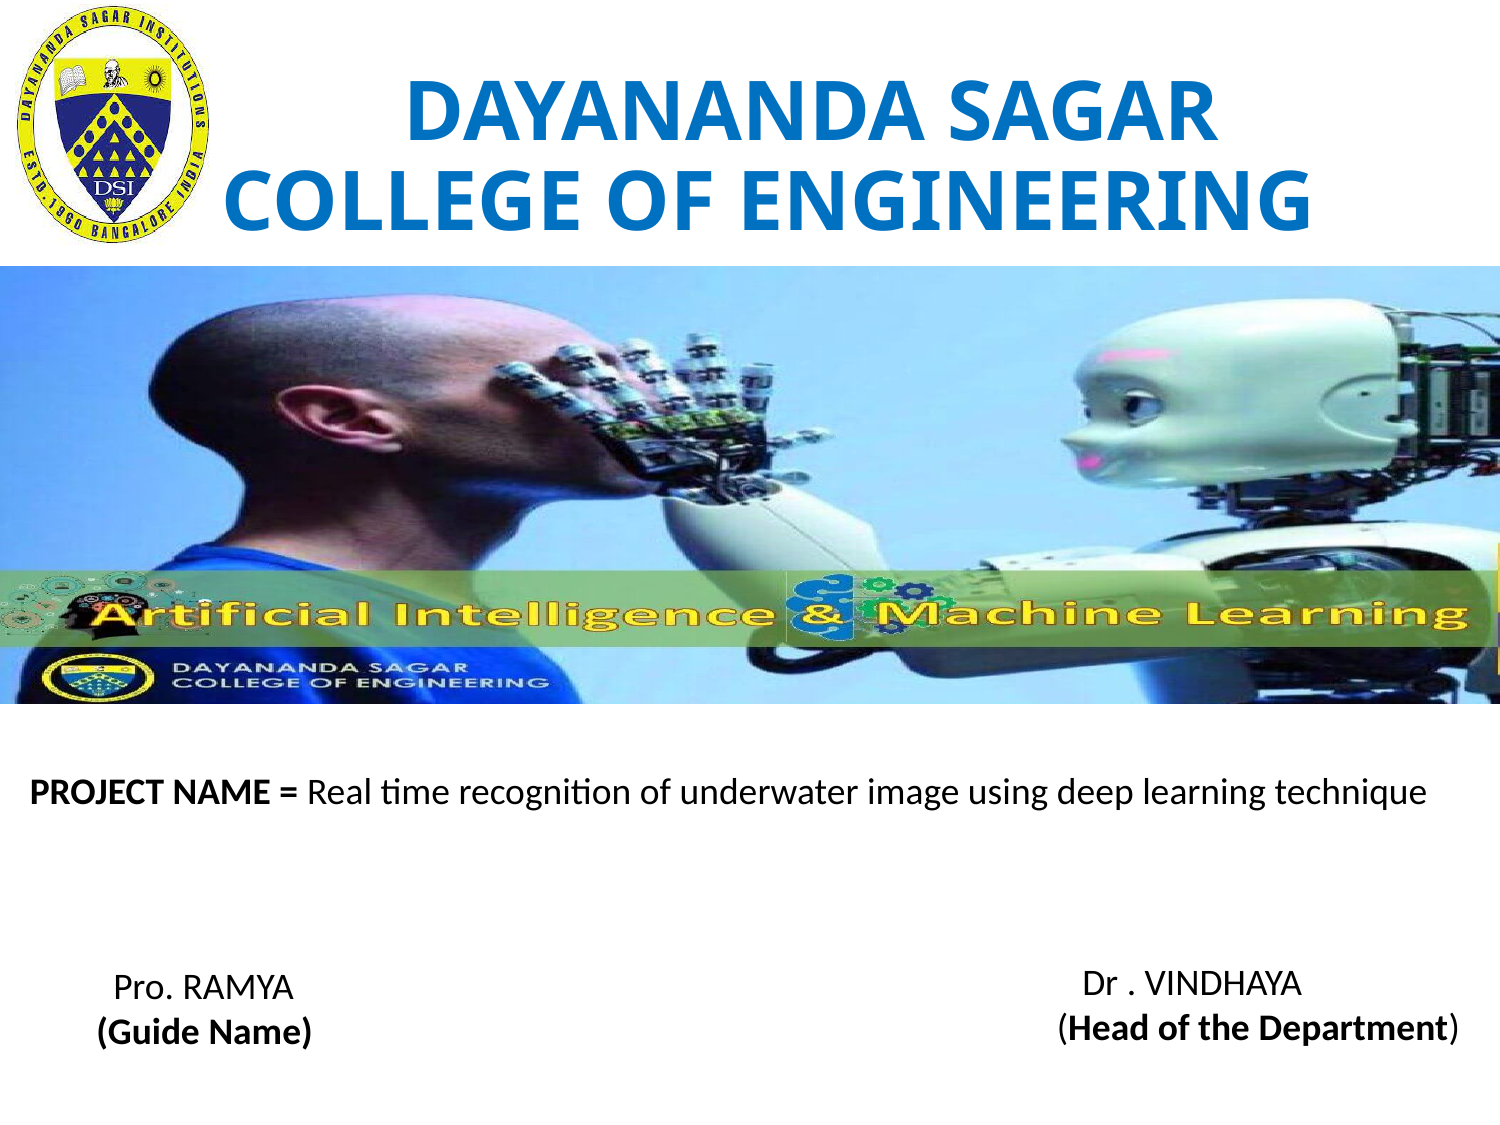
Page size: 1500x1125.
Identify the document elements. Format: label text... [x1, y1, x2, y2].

text_box Dr . VINDHAYA (Head of the Department) [1033, 950, 1483, 1101]
picture [0, 266, 1500, 704]
title DAYANANDA SAGAR COLLEGE OF ENGINEERING [171, 0, 1388, 256]
text_box PROJECT NAME = Real time recognition of underwater image using deep learning technique [15, 714, 1500, 820]
text_box Pro. RAMYA (Guide Name) [47, 954, 373, 1105]
picture [15, 3, 210, 246]
